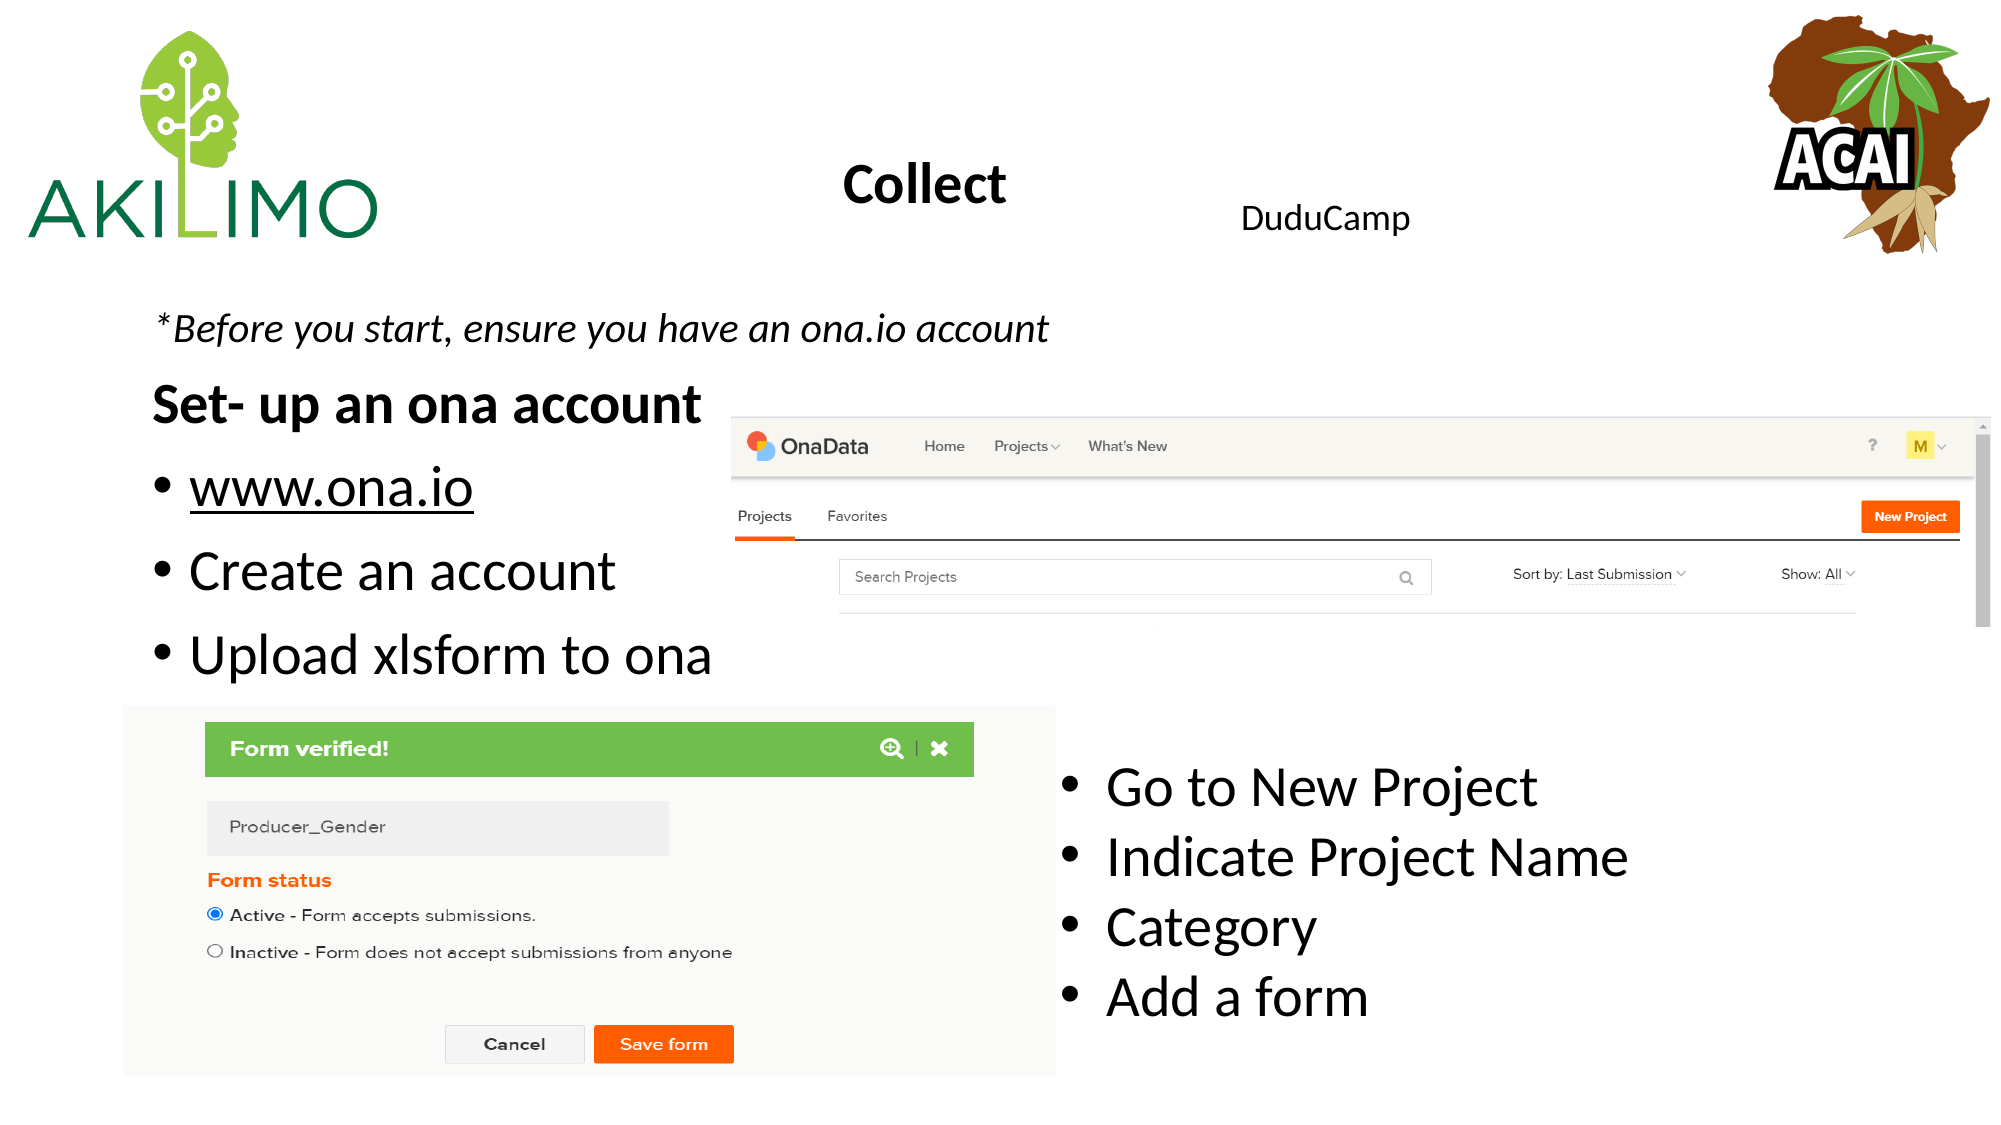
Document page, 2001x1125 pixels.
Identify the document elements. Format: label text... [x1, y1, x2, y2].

text_box Go to New Project Indicate Project Name Category Add a form [1045, 740, 1951, 1081]
picture [1768, 15, 1990, 254]
list *Before you start, ensure you have an ona.io account Set- up an ona account www.ona.io Create an account Upload xlsform to ona [137, 299, 1276, 740]
picture [123, 704, 1056, 1076]
picture [731, 413, 1991, 627]
picture [28, 31, 377, 238]
text_box DuduCamp [1226, 185, 1688, 246]
text_box Collect [494, 101, 1358, 269]
